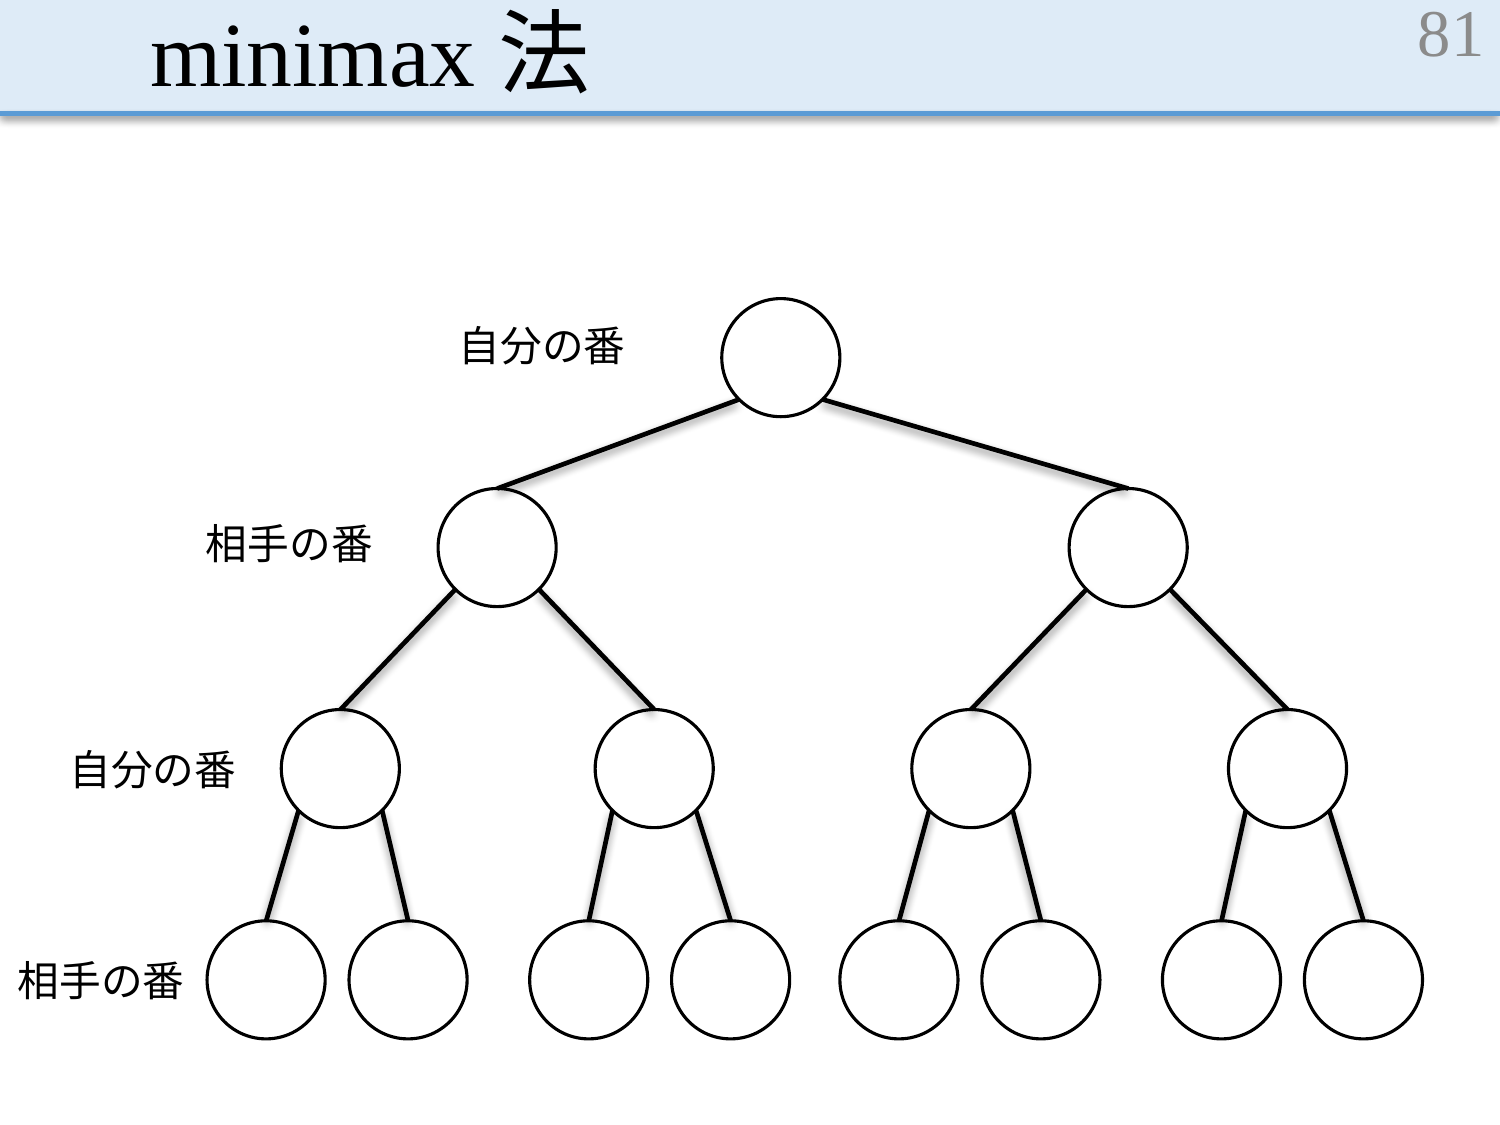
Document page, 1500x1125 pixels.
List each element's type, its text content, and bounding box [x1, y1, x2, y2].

text_box [279, 708, 401, 830]
slide_number 81 [1162, 0, 1500, 60]
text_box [265, 809, 300, 922]
text_box [1067, 487, 1189, 609]
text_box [381, 809, 409, 922]
text_box [1226, 708, 1349, 830]
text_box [588, 809, 613, 922]
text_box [1221, 809, 1247, 922]
text_box [980, 919, 1102, 1041]
text_box 相手の番 [3, 947, 208, 1012]
text_box 自分の番 [443, 312, 648, 378]
text_box [838, 919, 960, 1041]
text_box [898, 809, 930, 922]
text_box [910, 708, 1032, 830]
text_box [528, 919, 650, 1041]
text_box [538, 588, 655, 711]
text_box [670, 919, 792, 1041]
text_box 相手の番 [191, 510, 396, 575]
text_box 自分の番 [54, 735, 259, 801]
text_box [1160, 919, 1283, 1041]
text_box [1012, 809, 1042, 922]
text_box [720, 297, 842, 419]
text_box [496, 398, 740, 490]
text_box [1169, 588, 1289, 711]
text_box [970, 588, 1087, 711]
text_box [339, 588, 456, 711]
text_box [822, 398, 1129, 490]
title minimax法 [135, 0, 1373, 114]
text_box [208, 919, 327, 1041]
text_box [436, 487, 558, 609]
text_box [593, 708, 715, 830]
text_box [1302, 919, 1425, 1041]
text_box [1328, 809, 1364, 922]
text_box [347, 919, 469, 1041]
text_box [695, 809, 732, 922]
